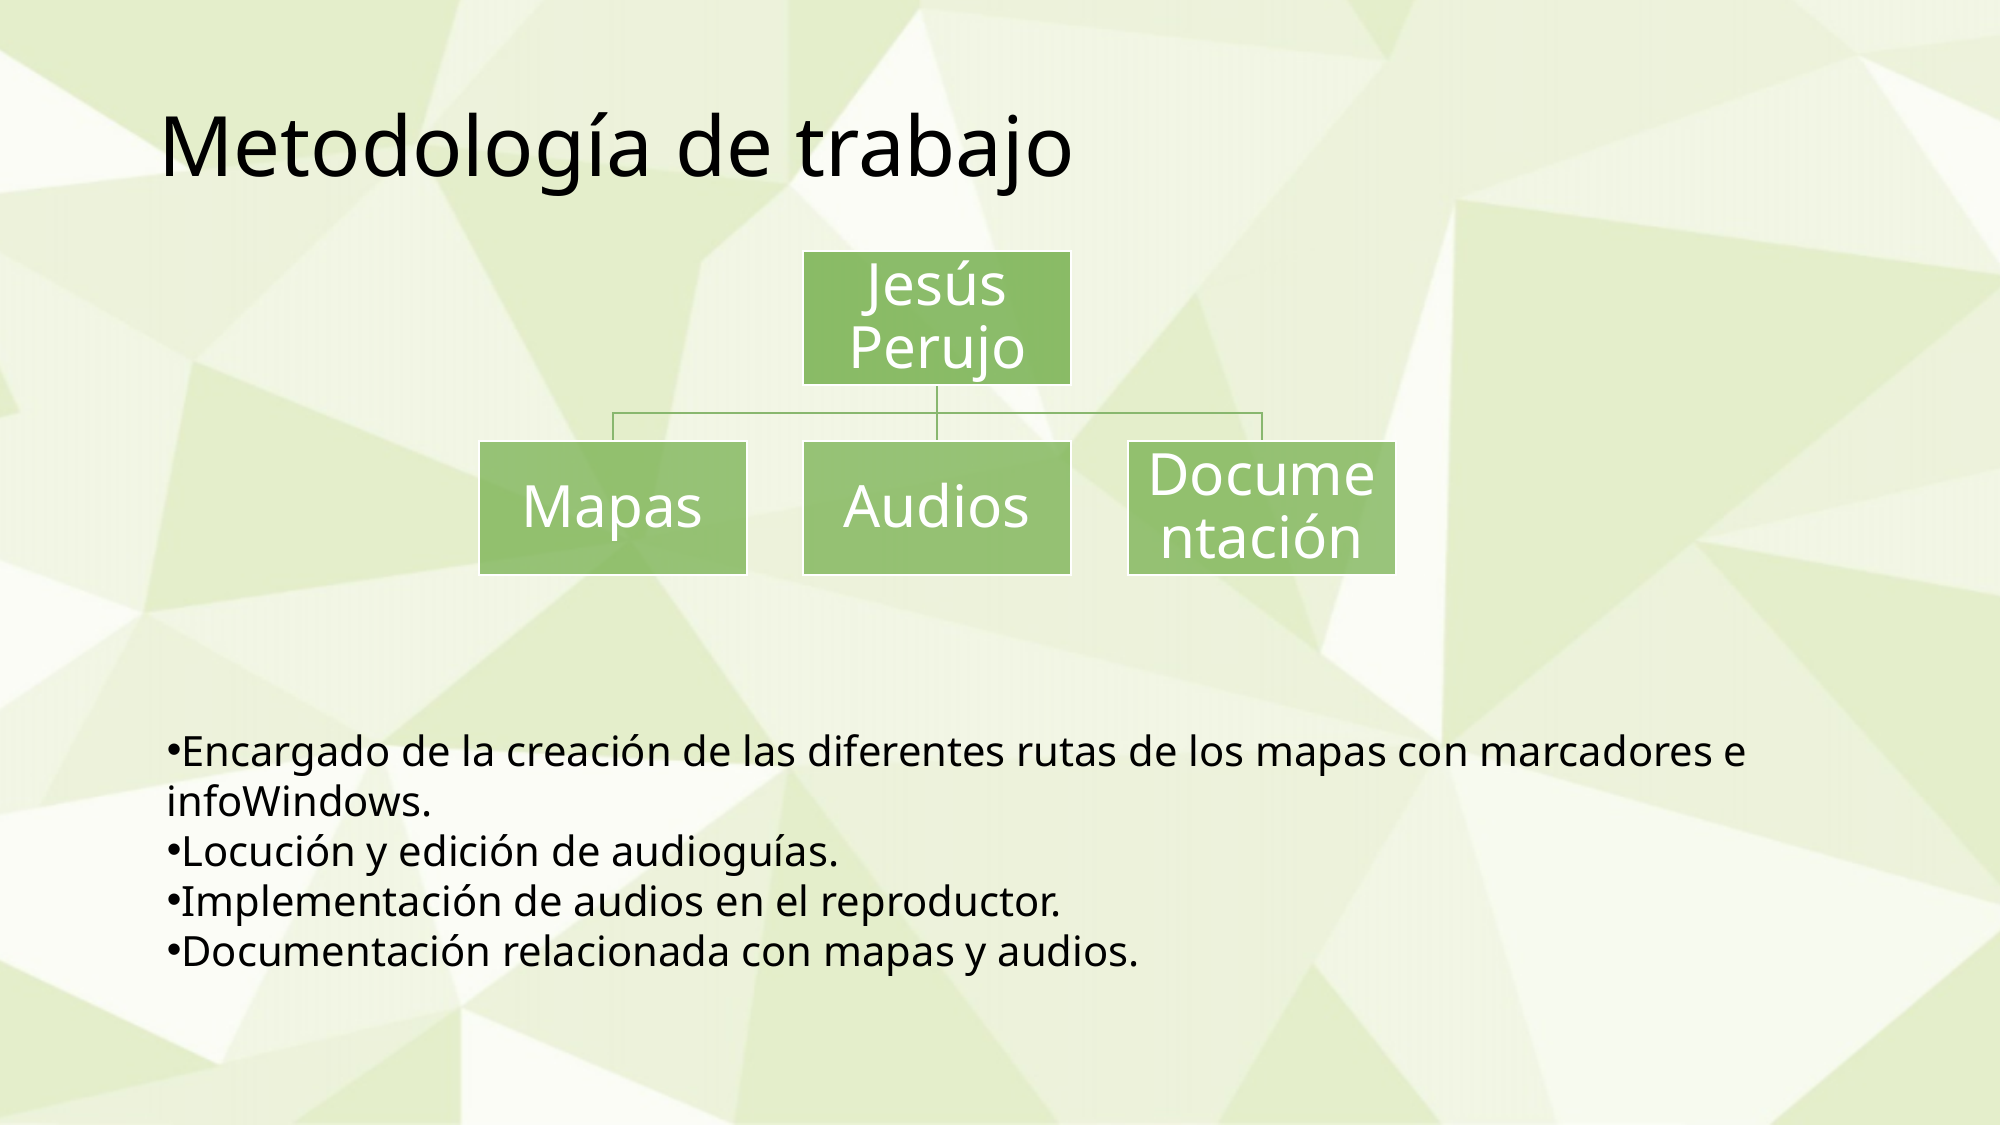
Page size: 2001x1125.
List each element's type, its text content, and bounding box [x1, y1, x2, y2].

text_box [478, 109, 1396, 717]
text_box Encargado de la creación de las diferentes rutas de los mapas con marcadores e infoWindows. Locución y edición de audioguías. Implementación de audios en el reproductor. Documentación relacionada con mapas y audios. [152, 716, 706, 982]
picture [0, 0, 2000, 1125]
text_box Metodología de trabajo [143, 85, 706, 201]
